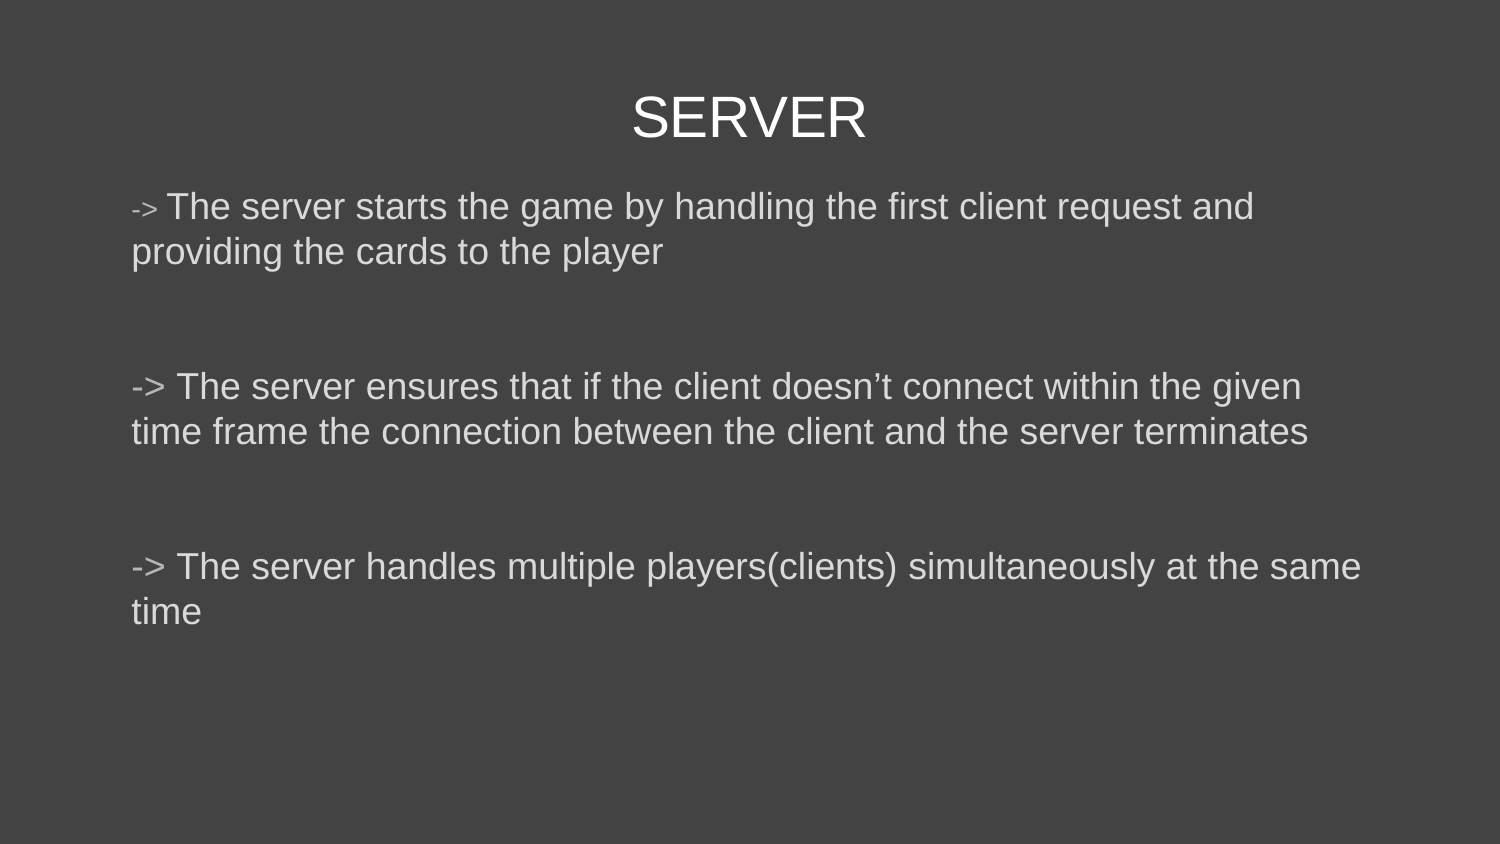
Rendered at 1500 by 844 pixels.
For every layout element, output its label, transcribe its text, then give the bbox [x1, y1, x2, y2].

text_box -> The server starts the game by handling the first client request and providing the cards to the player -> The server ensures that if the client doesn’t connect within the given time frame the connection between the client and the server terminates -> The server handles multiple players(clients) simultaneously at the same time [116, 166, 1384, 828]
title SERVER [51, 64, 1449, 159]
